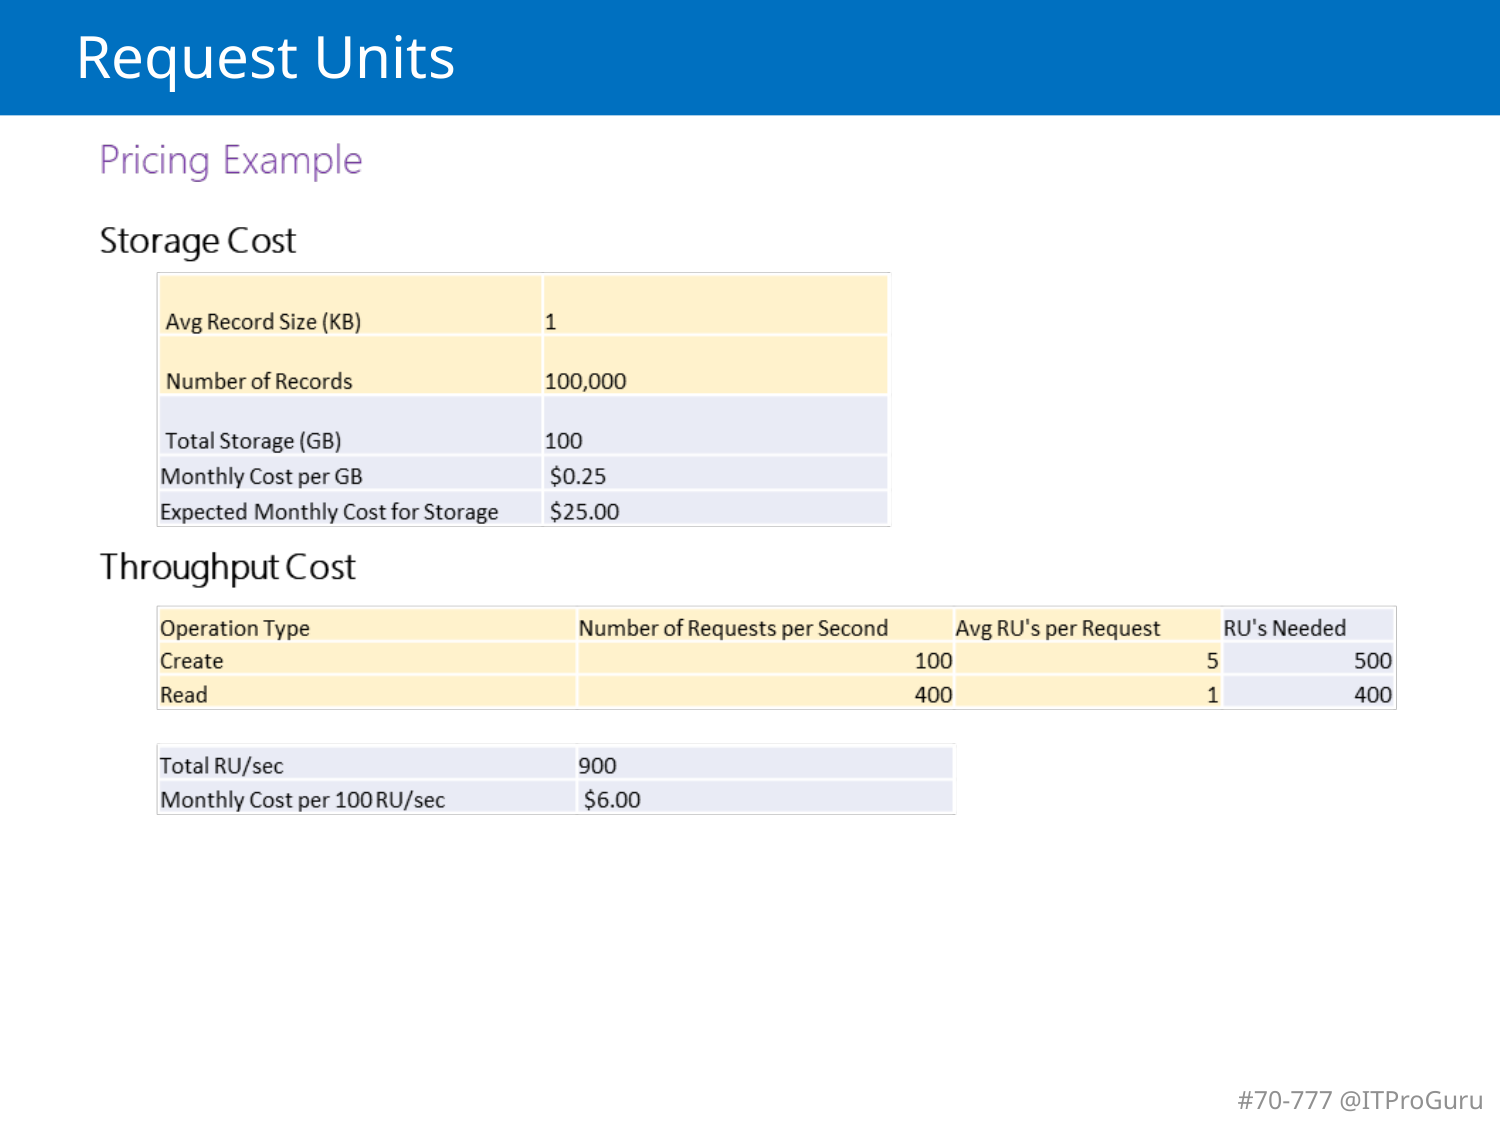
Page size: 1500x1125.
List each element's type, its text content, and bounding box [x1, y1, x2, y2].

picture [75, 121, 1398, 829]
title Request Units [75, 0, 1351, 120]
